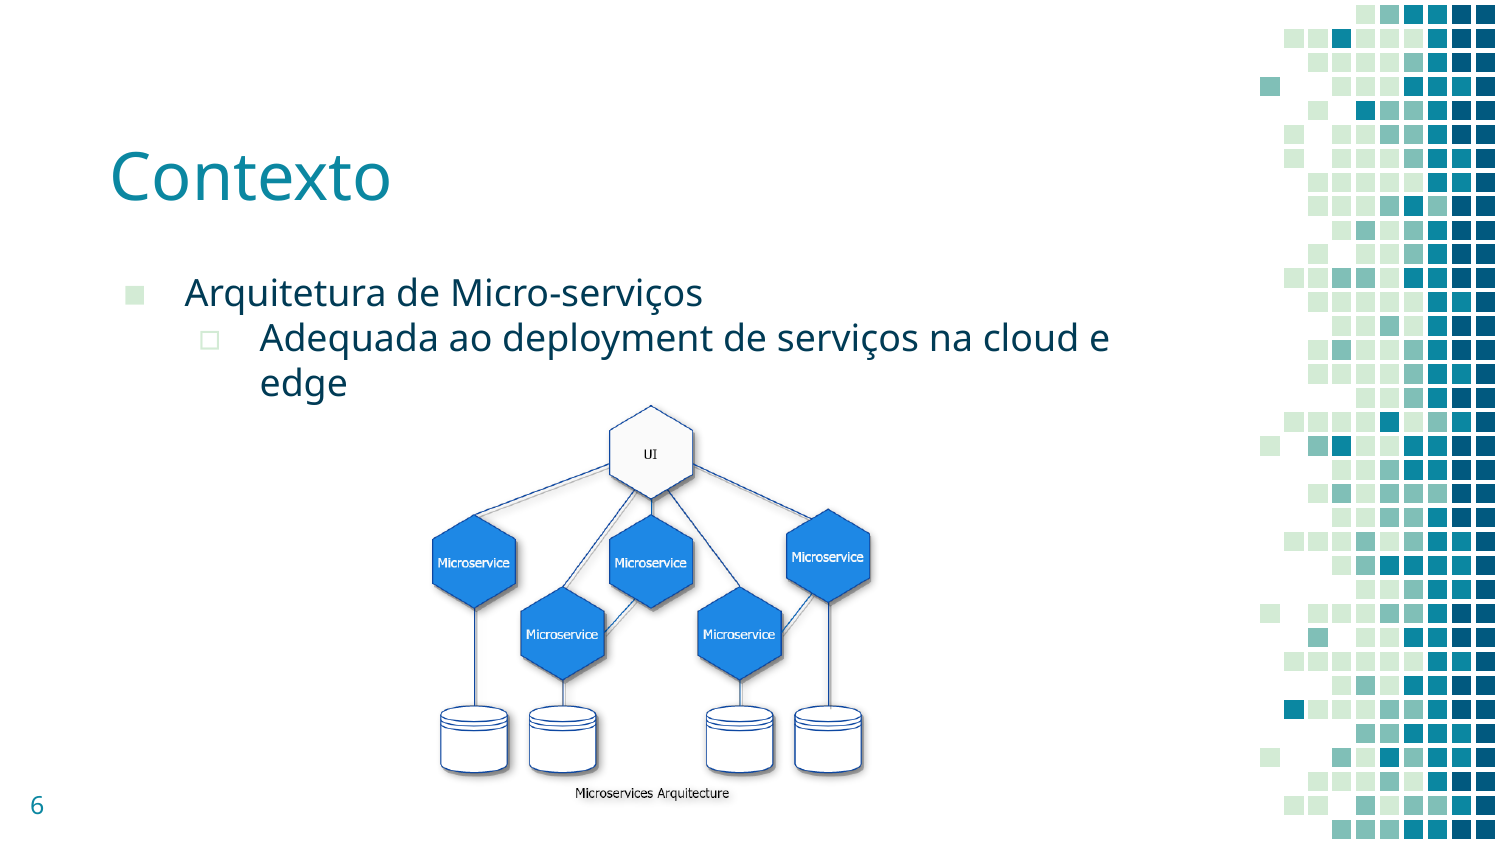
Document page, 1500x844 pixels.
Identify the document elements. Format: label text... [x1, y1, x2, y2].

title Contexto [94, 88, 1204, 230]
picture [427, 401, 872, 807]
list Arquitetura de Micro-serviços Adequada ao deployment de serviços na cloud e edge [94, 253, 1204, 743]
slide_number 6 [15, 774, 105, 839]
